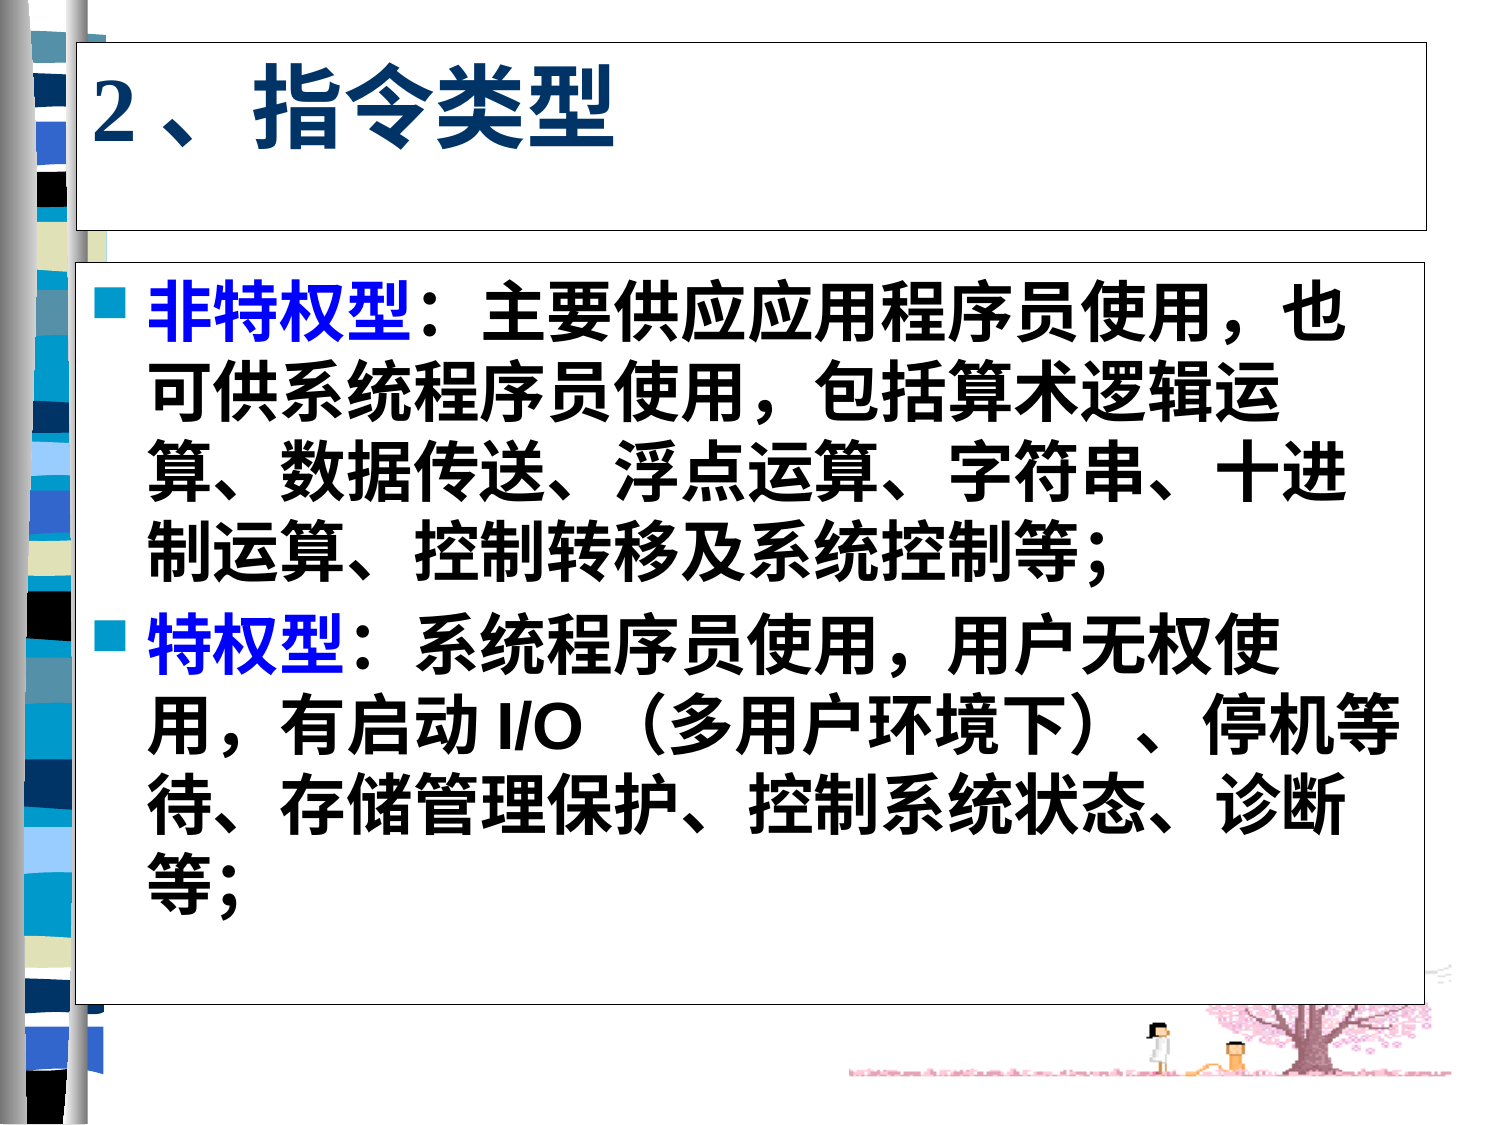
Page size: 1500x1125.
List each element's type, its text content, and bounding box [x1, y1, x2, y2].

title 2、指令类型 [76, 42, 1427, 231]
picture [849, 949, 1452, 1086]
list 非特权型：主要供应应用程序员使用，也可供系统程序员使用，包括算术逻辑运算、数据传送、浮点运算、字符串、十进制运算、控制转移及系统控制等； 特权型：系统程序员使用，用户无权使用，有启动I/O（多用户环境下）、停机等待、存储管理保护、控制系统状态、诊断等； [75, 262, 1425, 1005]
